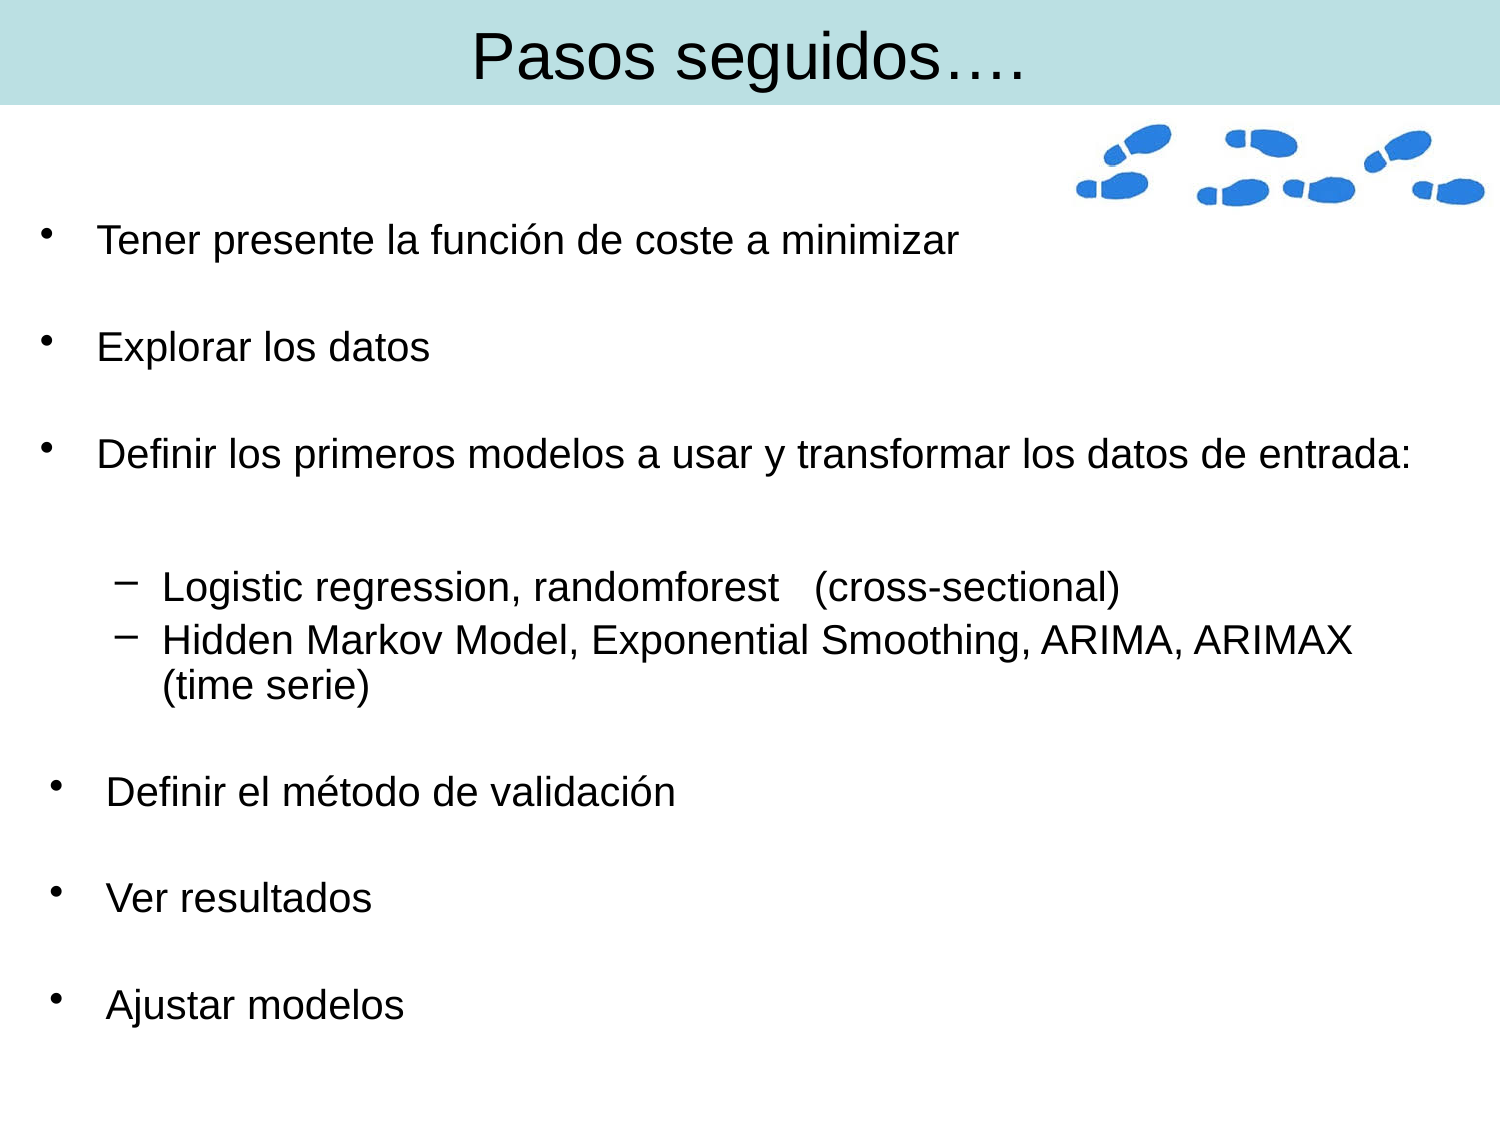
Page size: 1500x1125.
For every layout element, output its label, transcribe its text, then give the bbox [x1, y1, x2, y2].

title Pasos seguidos…. [0, 0, 1500, 105]
picture [1059, 110, 1498, 224]
list Tener presente la función de coste a minimizar Explorar los datos Definir los primeros modelos a usar y transformar los datos de entrada: Logistic regression, randomforest (cross-sectional) Hidden Markov Model, Exponential Smoothing, ARIMA, ARIMAX (time serie) Definir el método de validación Ver resultados Ajustar modelos [24, 163, 1438, 1064]
